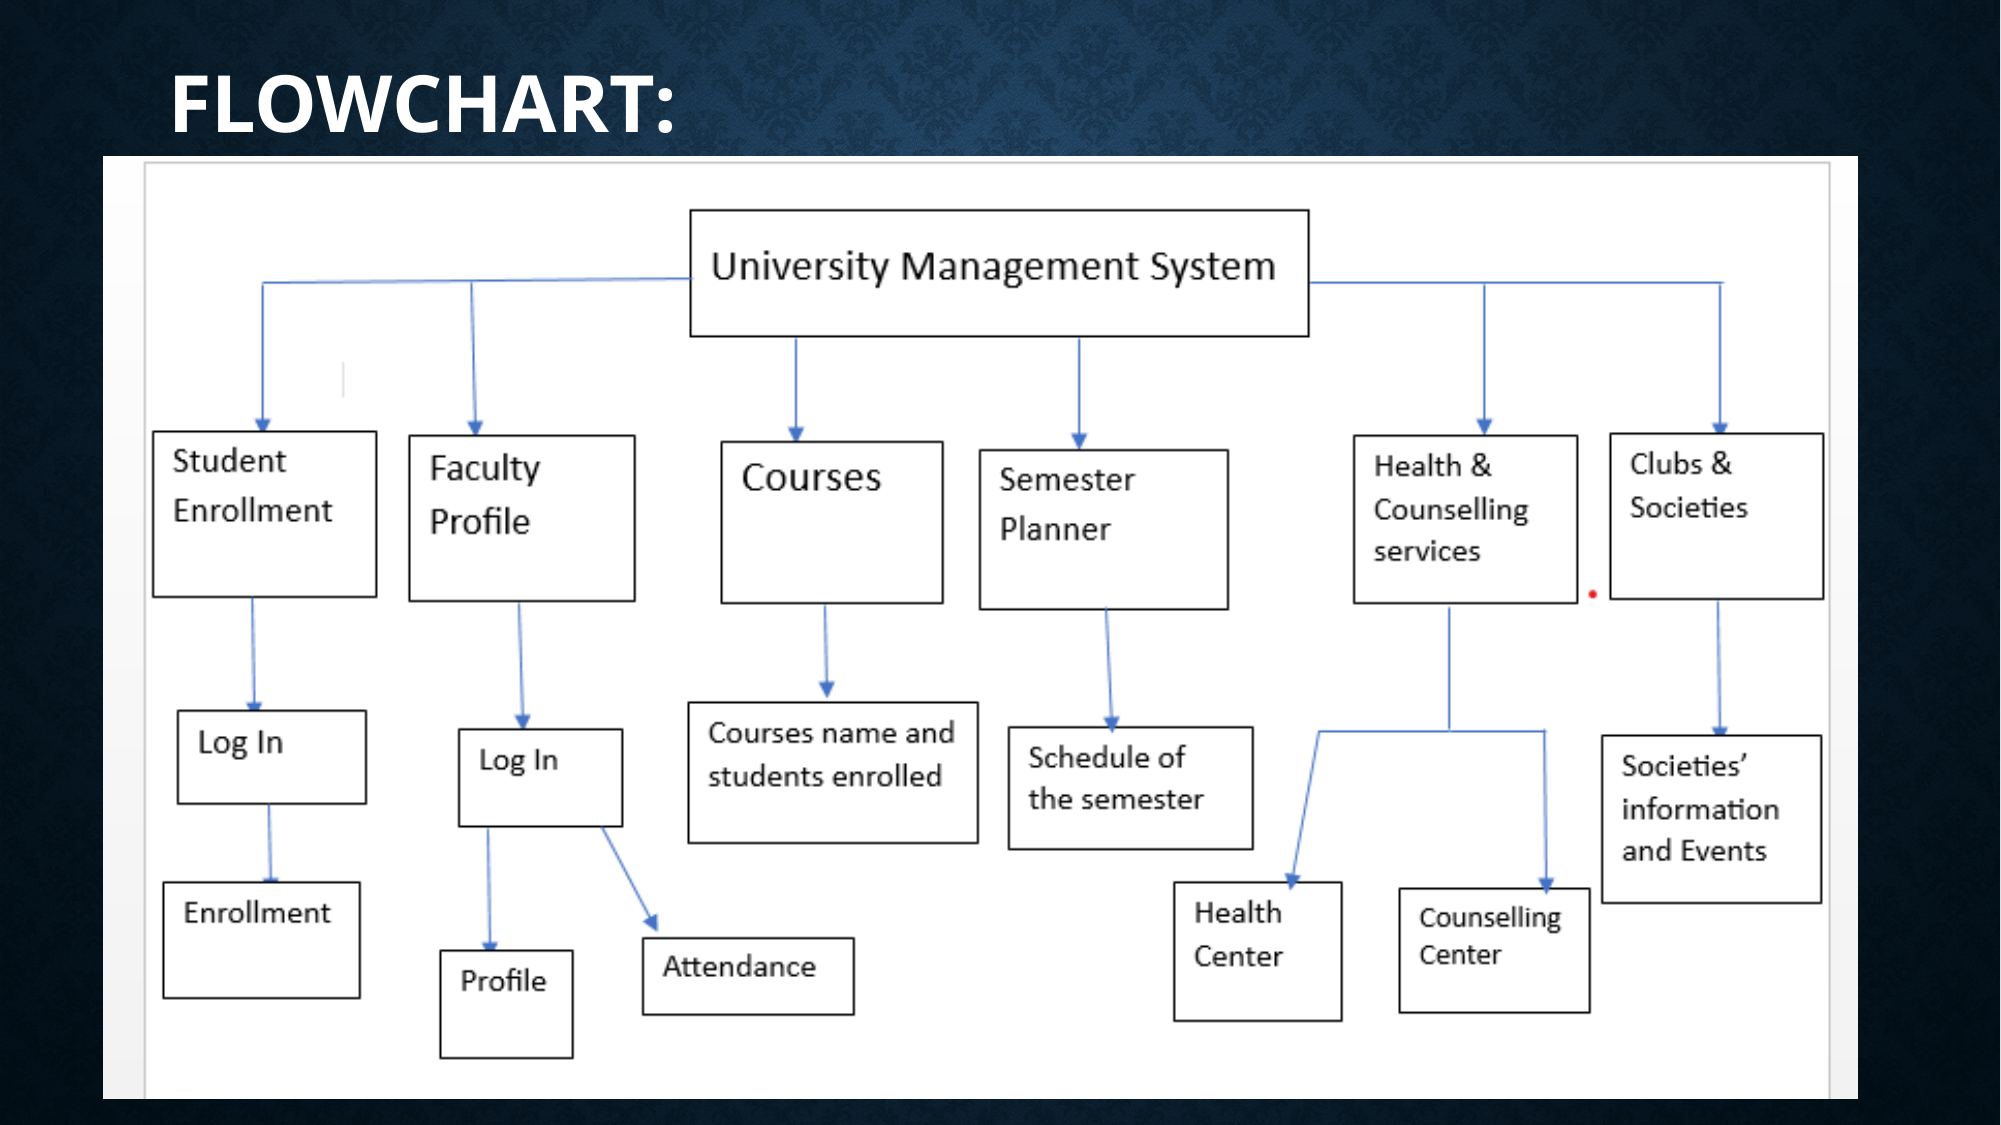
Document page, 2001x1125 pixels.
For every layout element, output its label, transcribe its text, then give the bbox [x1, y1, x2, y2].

picture [103, 156, 1858, 1099]
title Flowchart: [43, 56, 803, 157]
